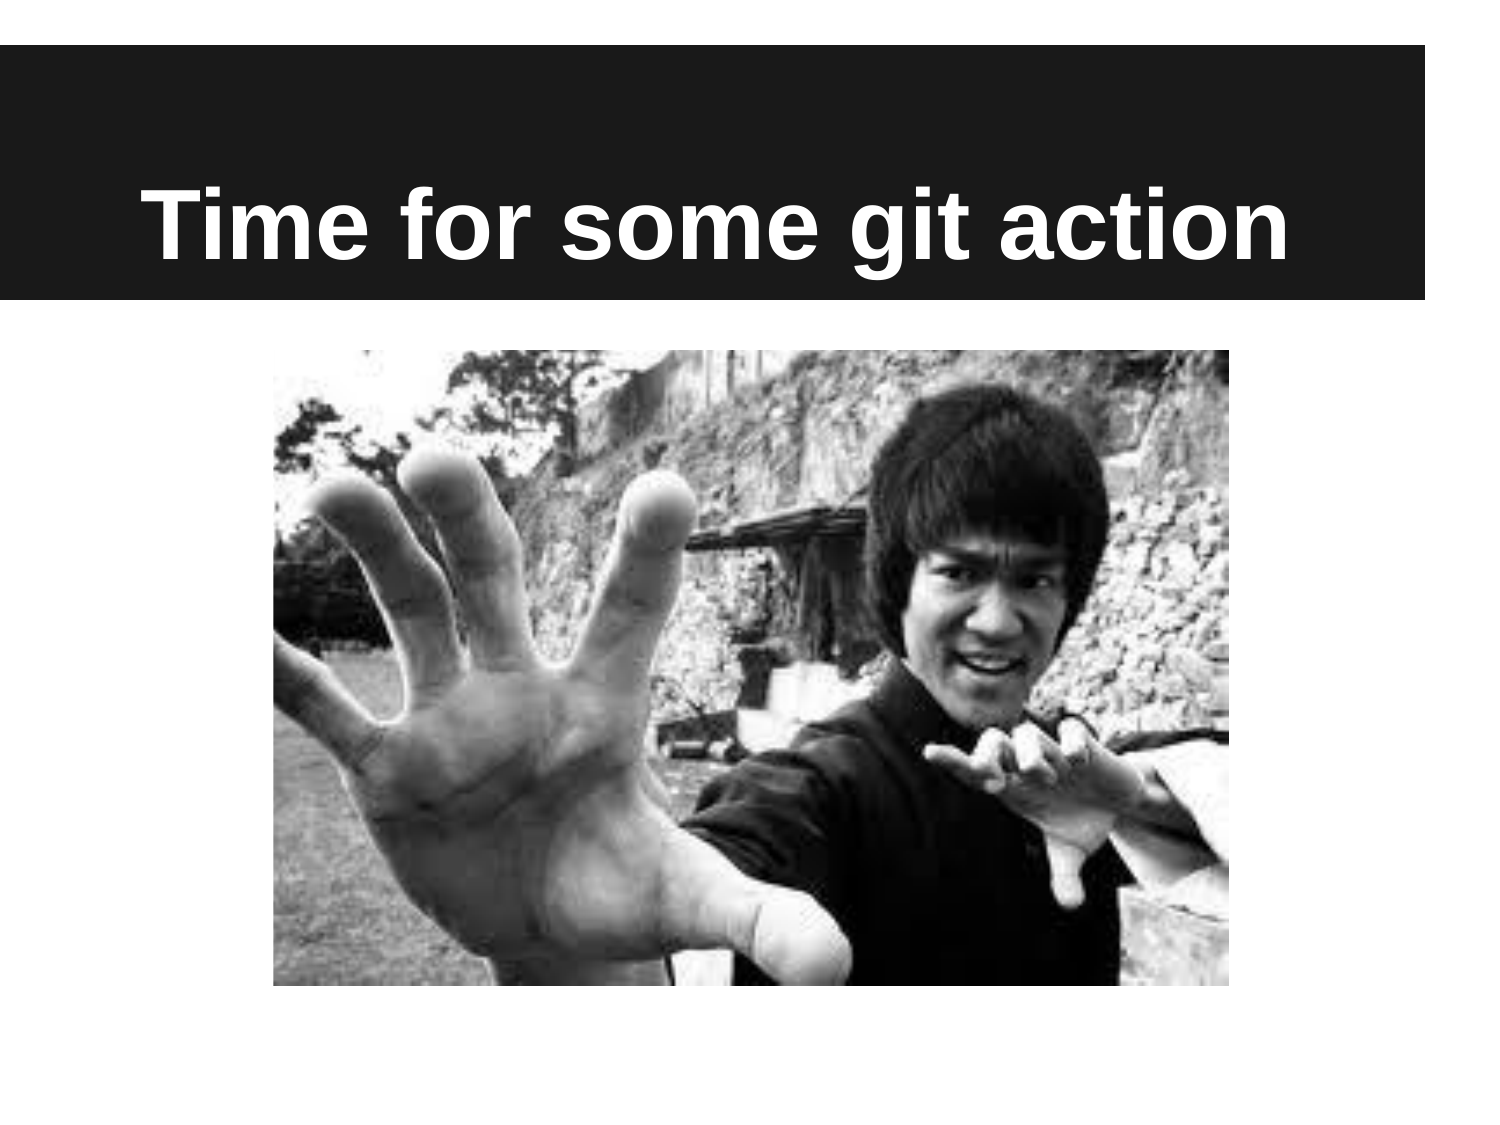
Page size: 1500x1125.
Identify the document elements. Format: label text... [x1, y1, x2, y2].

title Time for some git action [75, 45, 1425, 295]
text_box [273, 350, 1229, 986]
